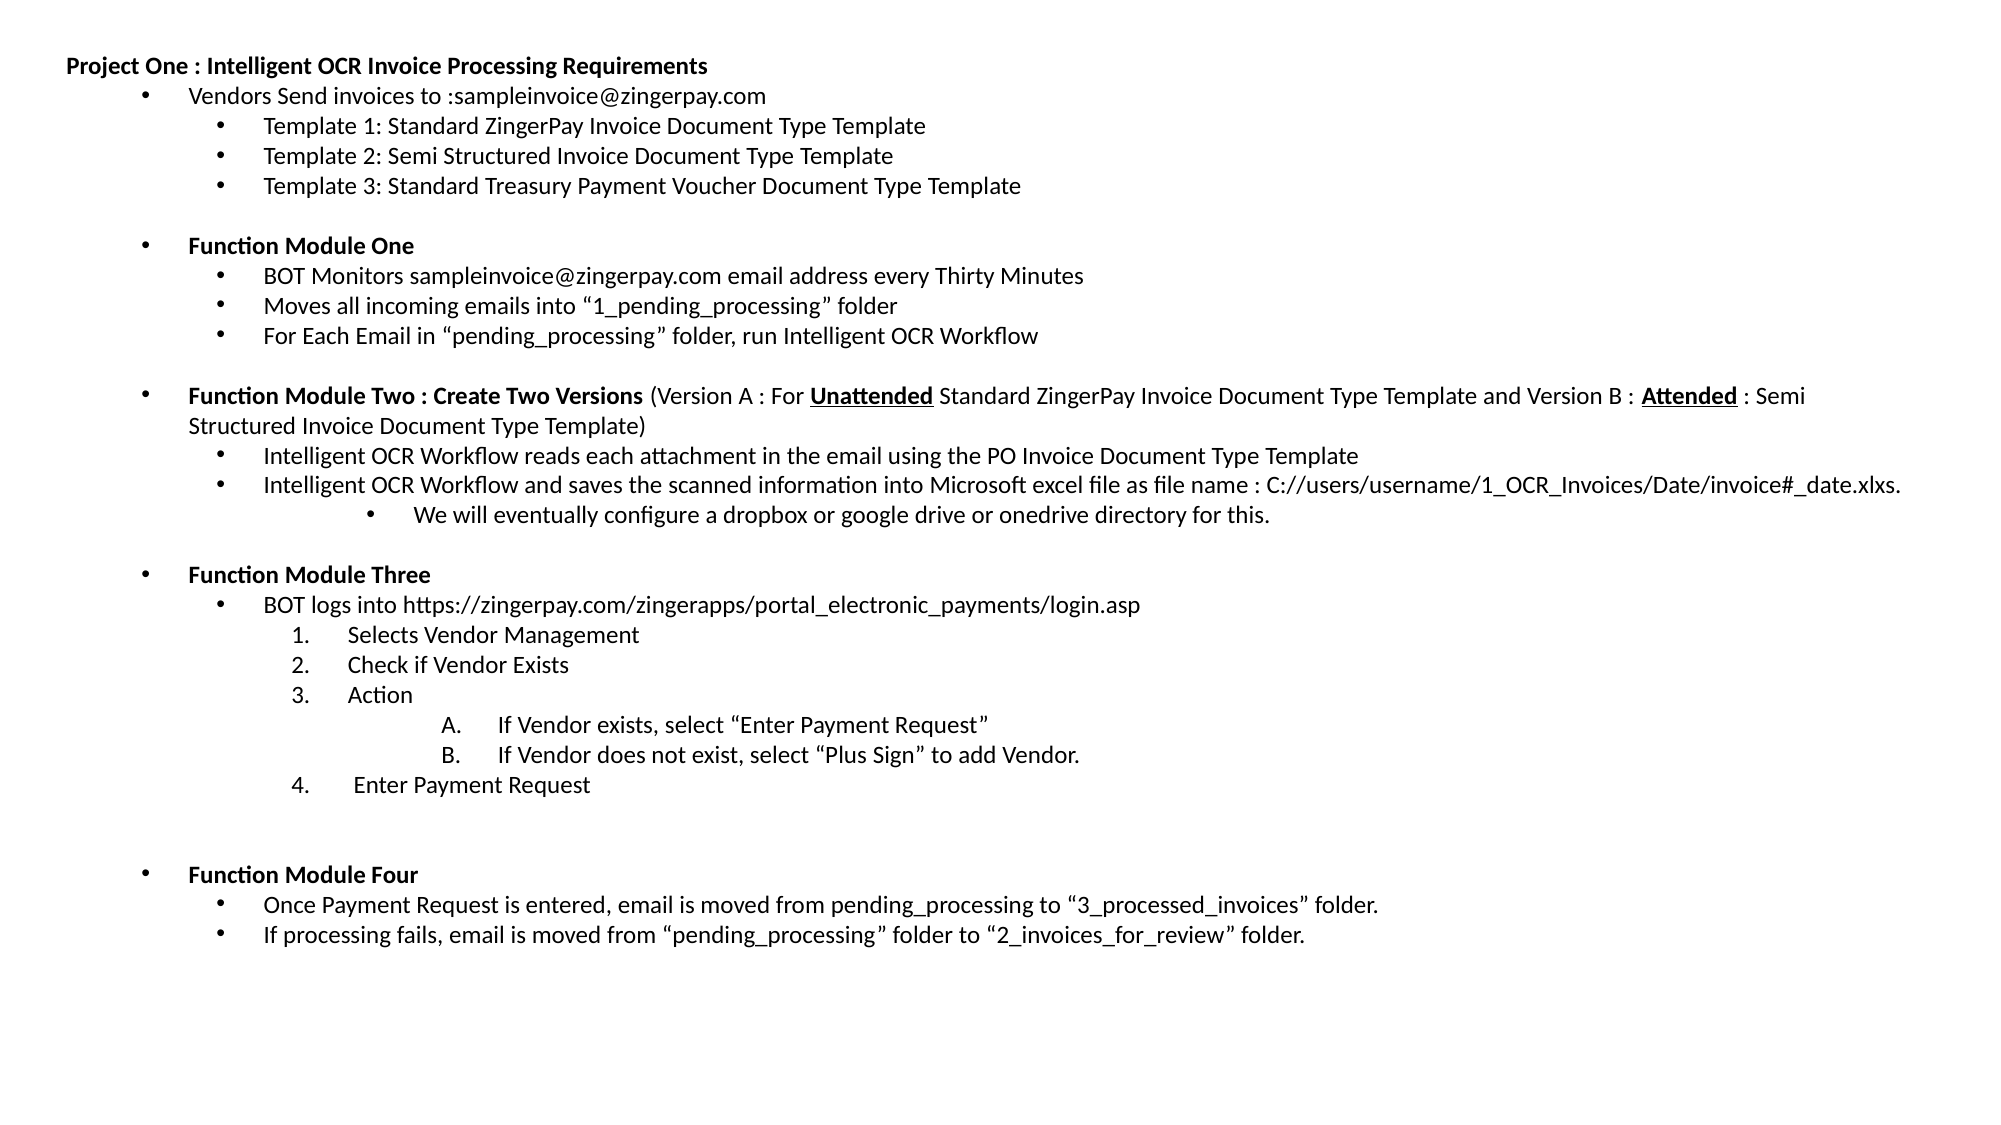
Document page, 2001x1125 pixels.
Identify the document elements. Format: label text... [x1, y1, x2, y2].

text_box Project One : Intelligent OCR Invoice Processing Requirements Vendors Send invoices to :sampleinvoice@zingerpay.com Template 1: Standard ZingerPay Invoice Document Type Template Template 2: Semi Structured Invoice Document Type Template Template 3: Standard Treasury Payment Voucher Document Type Template Function Module One BOT Monitors sampleinvoice@zingerpay.com email address every Thirty Minutes Moves all incoming emails into “1_pending_processing” folder For Each Email in “pending_processing” folder, run Intelligent OCR Workflow Function Module Two : Create Two Versions (Version A : For Unattended Standard ZingerPay Invoice Document Type Template and Version B : Attended : Semi Structured Invoice Document Type Template) Intelligent OCR Workflow reads each attachment in the email using the PO Invoice Document Type Template Intelligent OCR Workflow and saves the scanned information into Microsoft excel file as file name : C://users/username/1_OCR_Invoices/Date/invoice#_date.xlxs. We will eventually configure a dropbox or google drive or onedrive directory for this. Function Module Three BOT logs into https://zingerpay.com/zingerapps/portal_electronic_payments/login.asp Selects Vendor Management Check if Vendor Exists Action If Vendor exists, select “Enter Payment Request” If Vendor does not exist, select “Plus Sign” to add Vendor. Enter Payment Request Function Module Four Once Payment Request is entered, email is moved from pending_processing to “3_processed_invoices” folder. If processing fails, email is moved from “pending_processing” folder to “2_invoices_for_review” folder. [51, 42, 1928, 1031]
